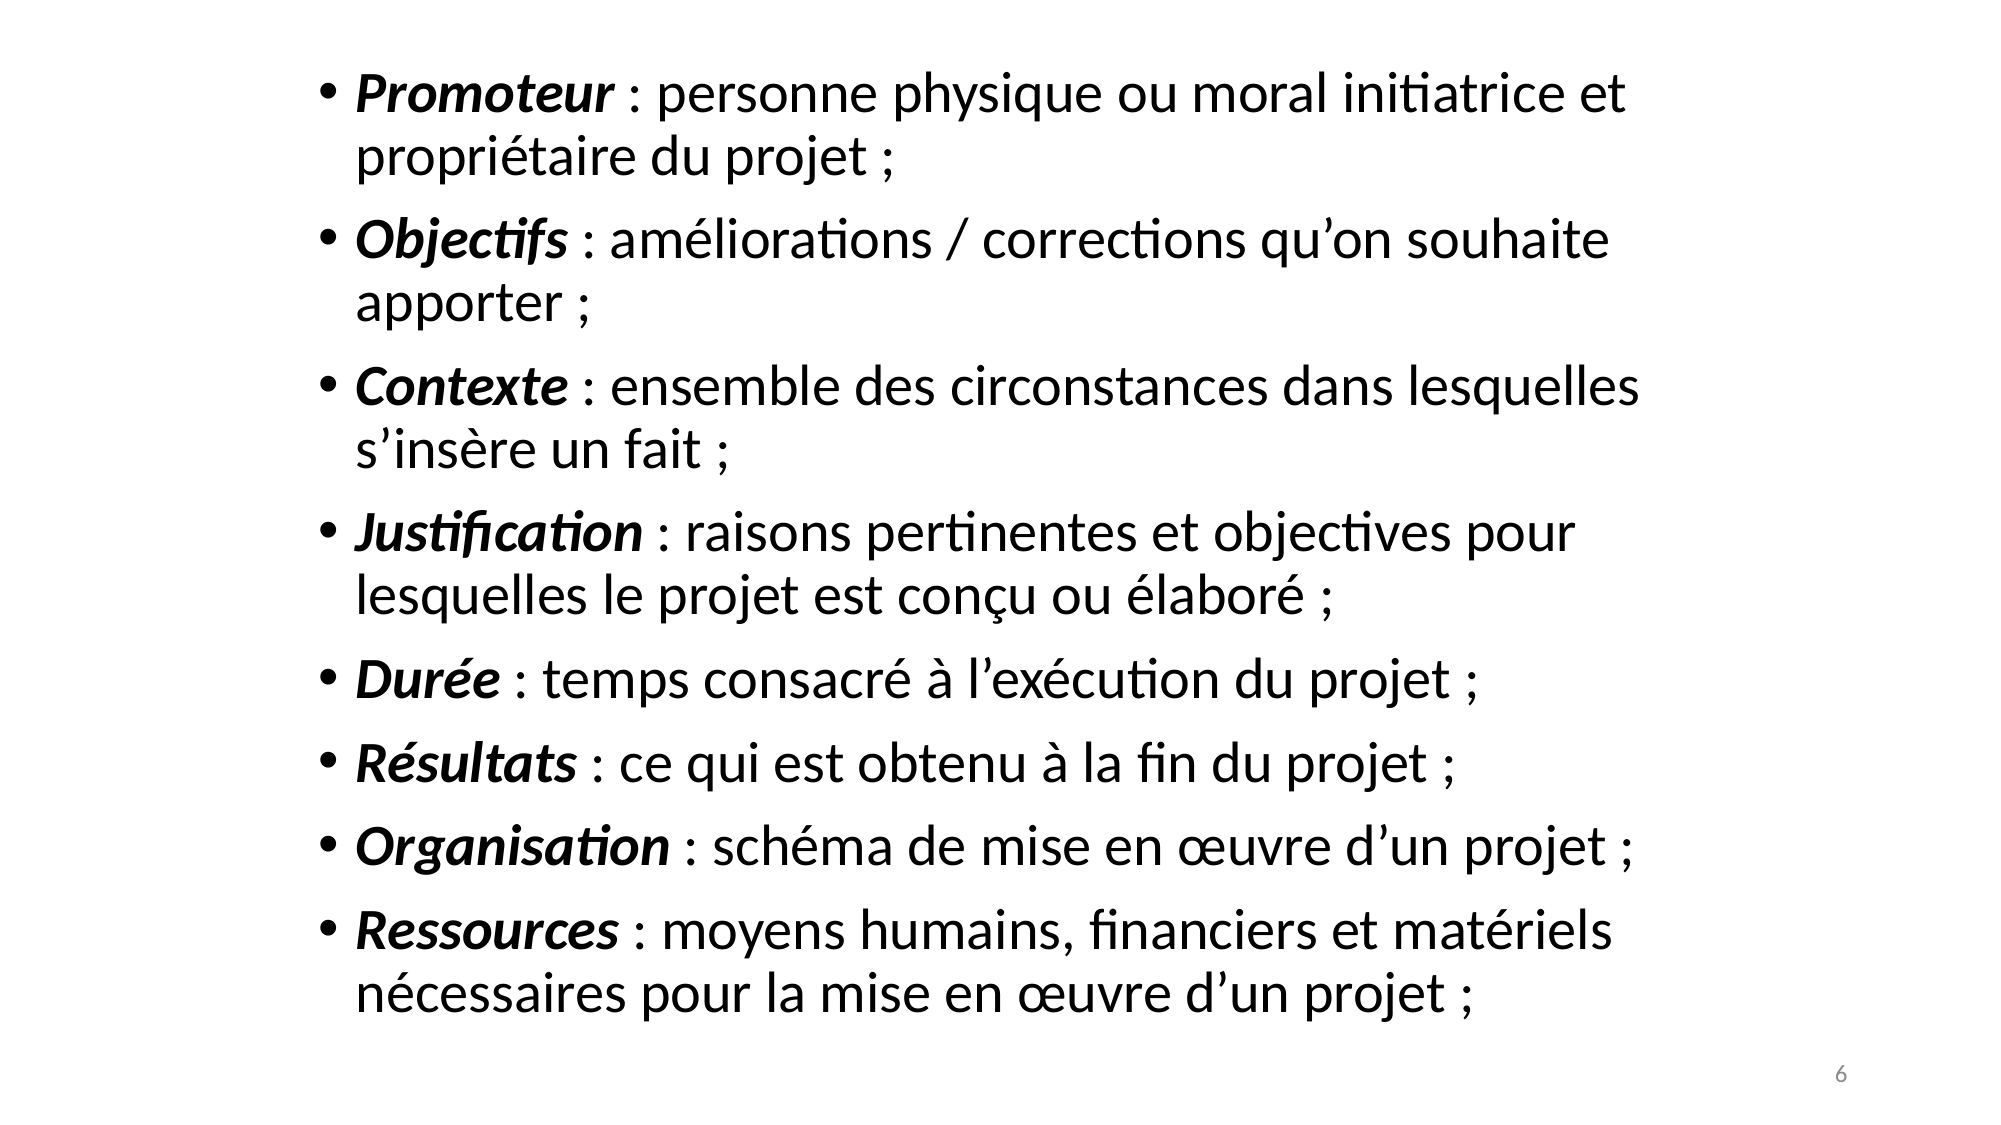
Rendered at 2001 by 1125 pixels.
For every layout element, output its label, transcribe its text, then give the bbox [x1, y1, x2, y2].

slide_number 6 [1412, 1042, 1863, 1103]
list Promoteur : personne physique ou moral initiatrice et propriétaire du projet ; Objectifs : améliorations / corrections qu’on souhaite apporter ; Contexte : ensemble des circonstances dans lesquelles s’insère un fait ; Justification : raisons pertinentes et objectives pour lesquelles le projet est conçu ou élaboré ; Durée : temps consacré à l’exécution du projet ; Résultats : ce qui est obtenu à la fin du projet ; Organisation : schéma de mise en œuvre d’un projet ; Ressources : moyens humains, financiers et matériels nécessaires pour la mise en œuvre d’un projet ; [303, 54, 1721, 1083]
